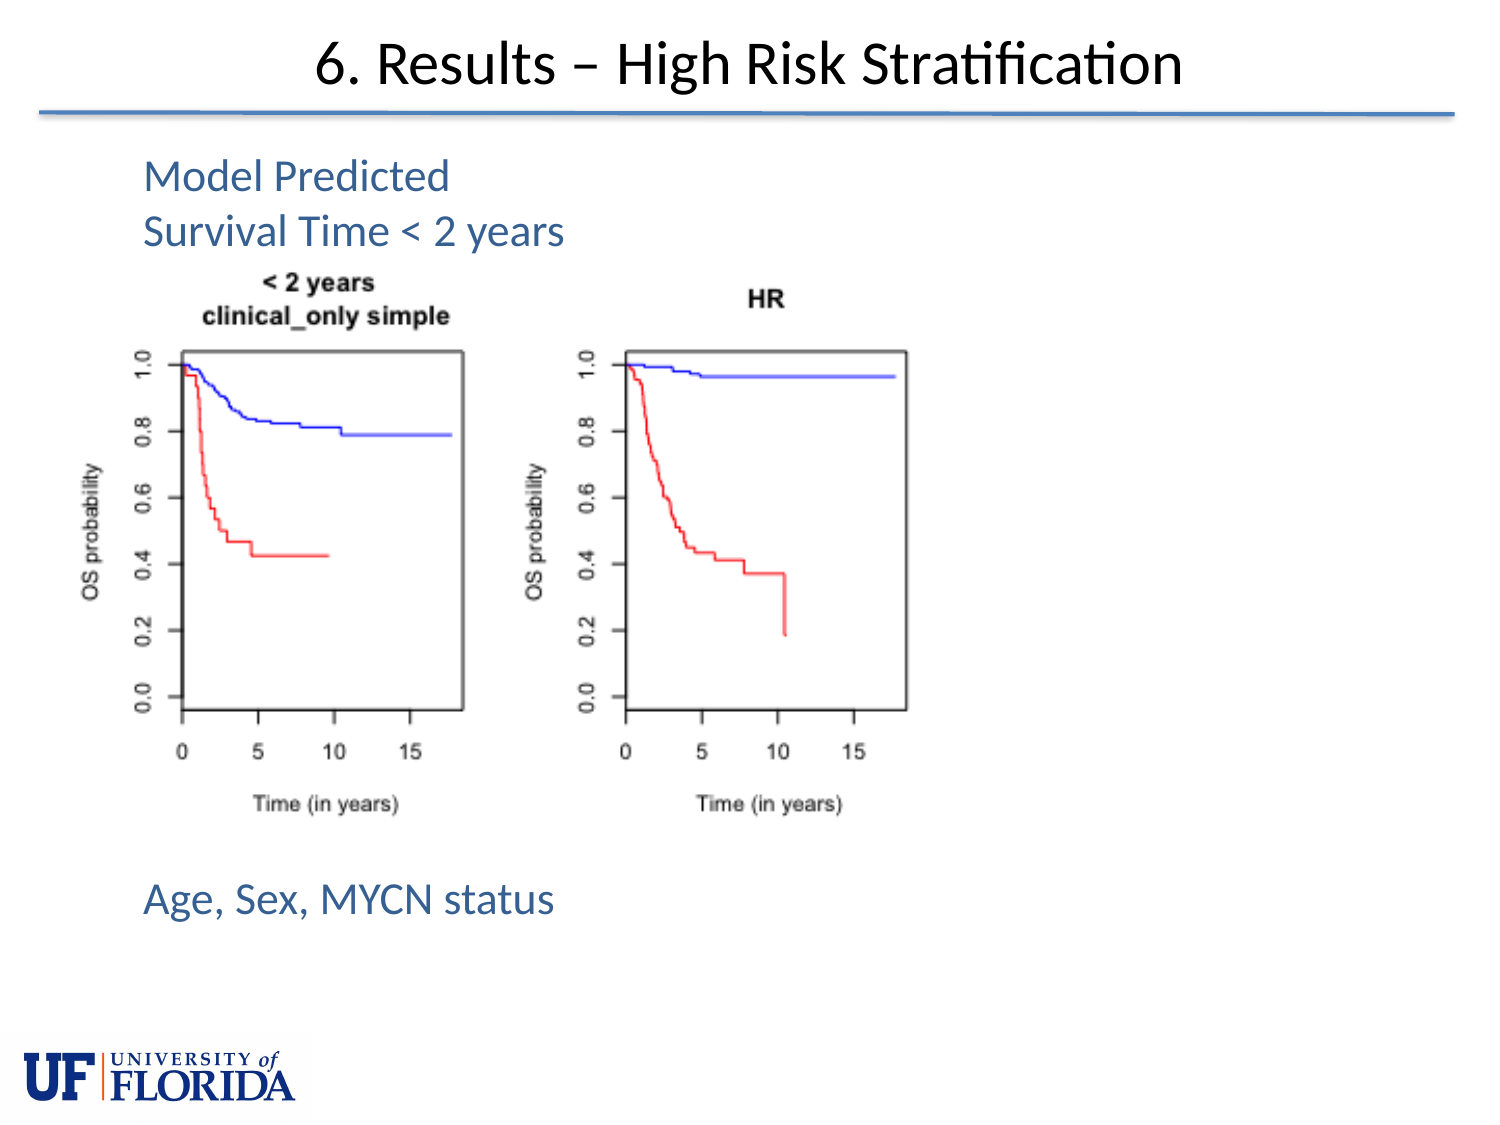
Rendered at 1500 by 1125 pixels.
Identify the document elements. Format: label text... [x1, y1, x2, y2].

text_box Model Predicted Survival Time < 2 years [128, 138, 586, 242]
title 6. Results – High Risk Stratification [75, 21, 1425, 99]
picture [74, 244, 959, 845]
text_box Age, Sex, MYCN status [128, 861, 586, 931]
picture [0, 1027, 319, 1125]
